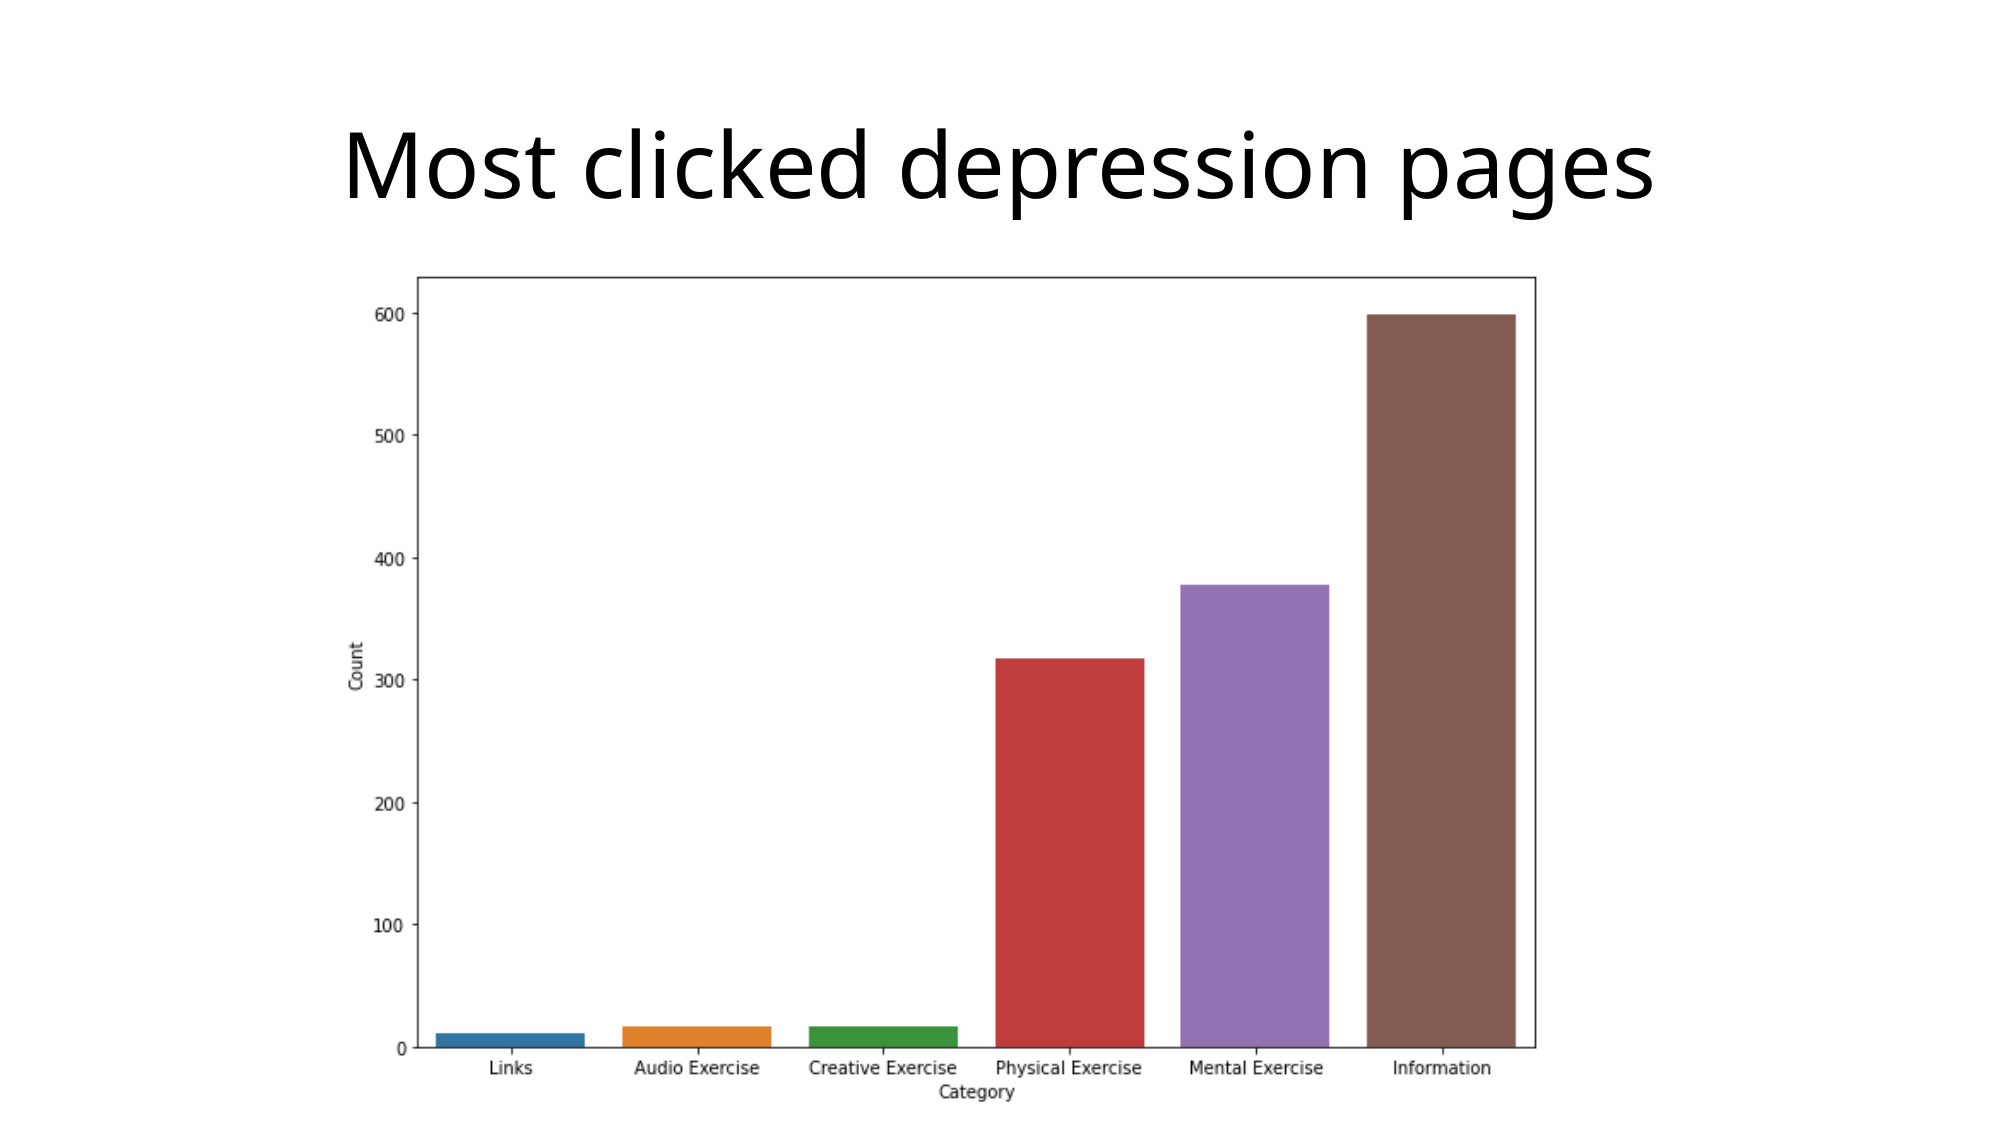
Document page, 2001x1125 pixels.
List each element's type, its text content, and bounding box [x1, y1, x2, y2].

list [300, 248, 1623, 1114]
title Most clicked depression pages [137, 59, 1863, 278]
